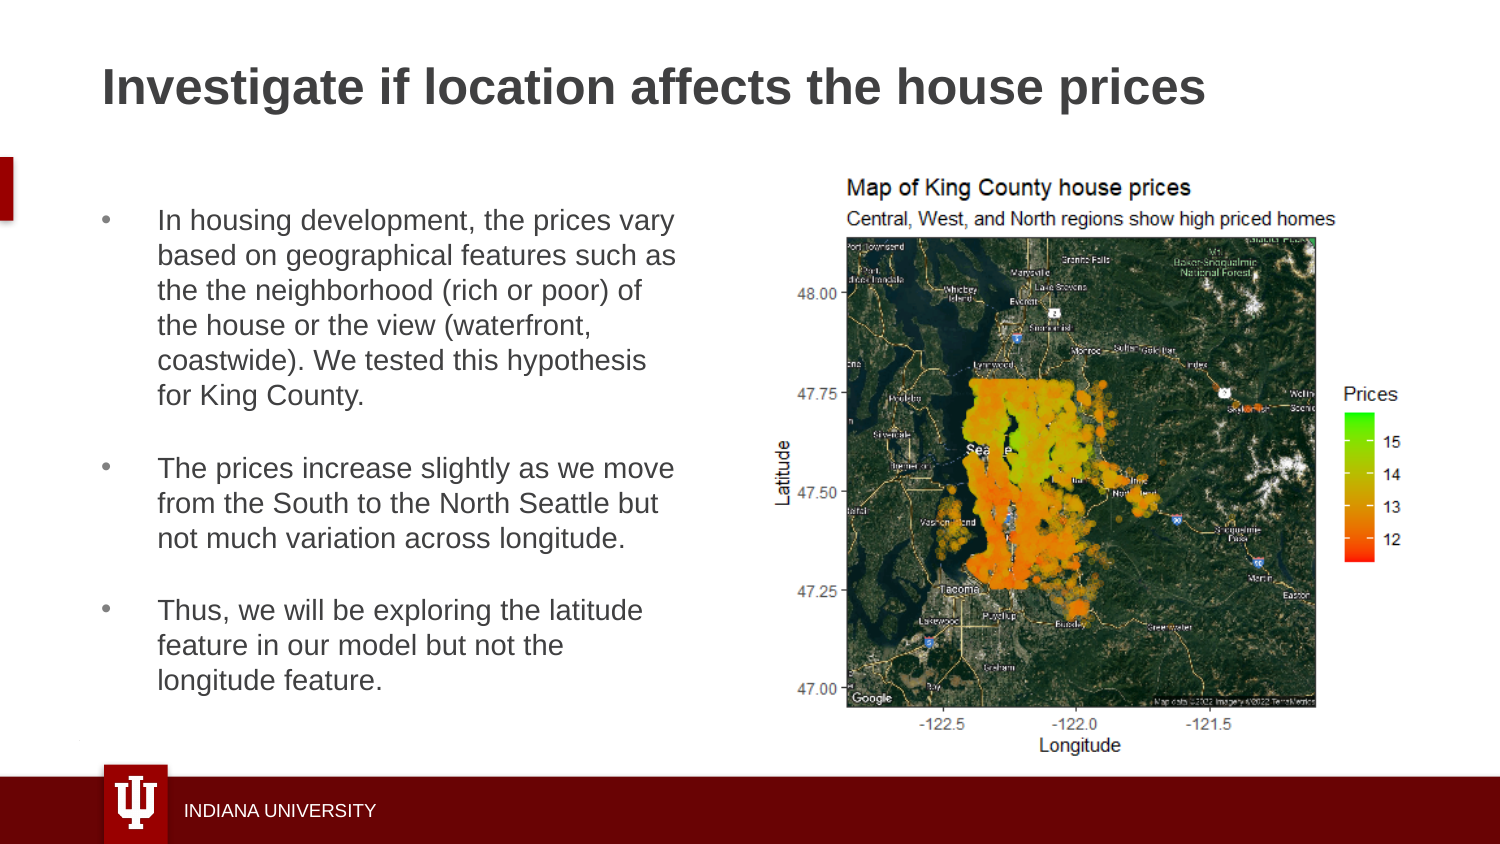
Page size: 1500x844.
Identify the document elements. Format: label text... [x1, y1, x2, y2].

title Investigate if location affects the house prices [86, 26, 1400, 142]
list In housing development, the prices vary based on geographical features such as the the neighborhood (rich or poor) of the house or the view (waterfront, coastwide). We tested this hypothesis for King County. The prices increase slightly as we move from the South to the North Seattle but not much variation across longitude. Thus, we will be exploring the latitude feature in our model but not the longitude feature. [86, 194, 698, 738]
picture [743, 166, 1419, 766]
picture [79, 740, 192, 844]
